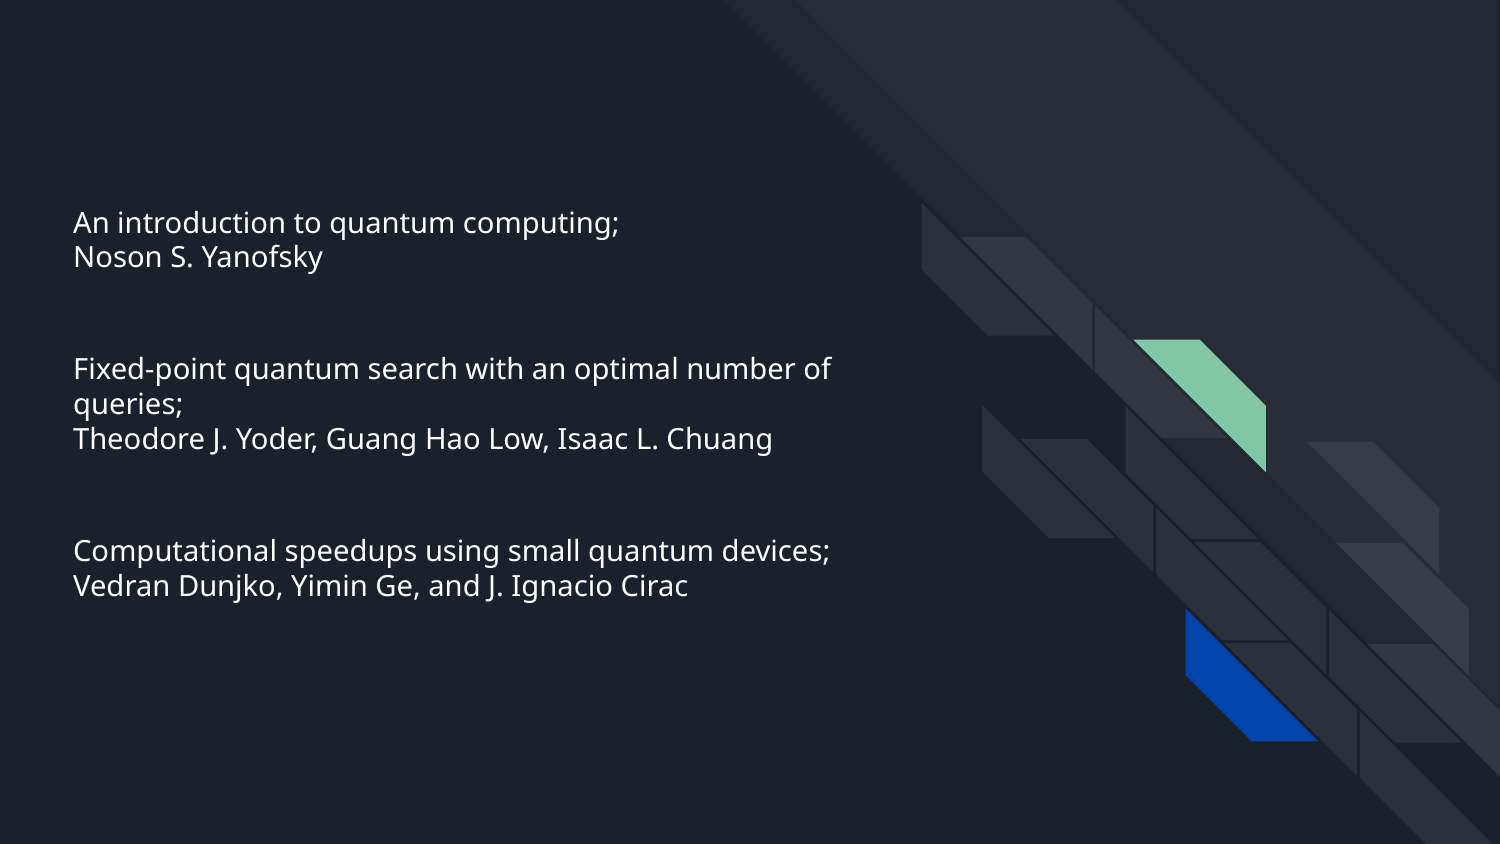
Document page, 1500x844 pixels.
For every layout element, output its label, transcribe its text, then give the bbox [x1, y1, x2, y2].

title An introduction to quantum computing; Noson S. Yanofsky Fixed-point quantum search with an optimal number of queries; Theodore J. Yoder, Guang Hao Low, Isaac L. Chuang Computational speedups using small quantum devices; Vedran Dunjko, Yimin Ge, and J. Ignacio Cirac [58, 133, 949, 711]
